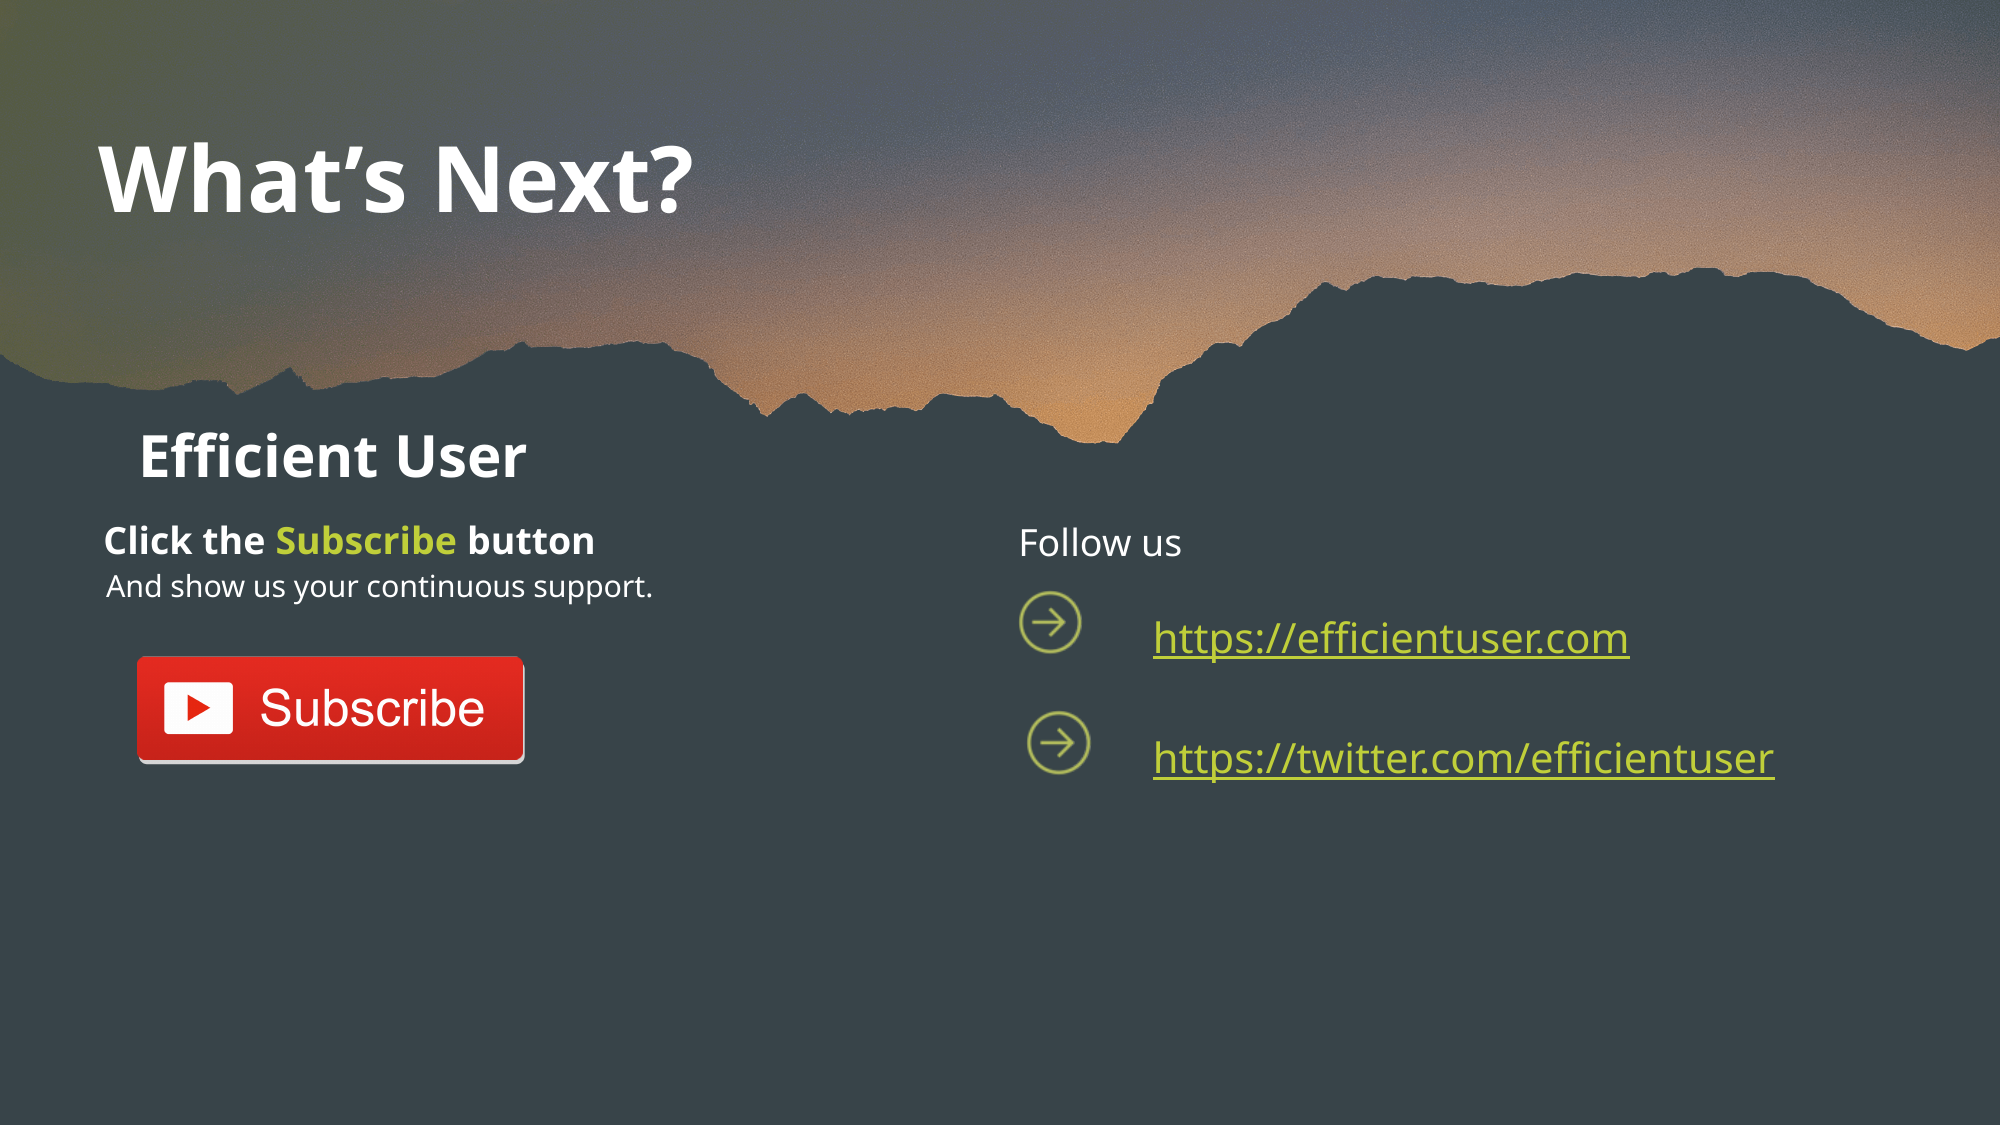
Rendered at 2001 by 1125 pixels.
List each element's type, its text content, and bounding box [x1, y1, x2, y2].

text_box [91, 517, 732, 638]
text_box https://twitter.com/efficientuser [1138, 699, 1840, 896]
text_box Follow us [1003, 506, 1543, 619]
text_box Efficient User [123, 412, 544, 497]
text_box What’s Next? [83, 86, 1606, 279]
picture [0, 0, 2000, 1125]
text_box https://efficientuser.com [1138, 579, 1840, 699]
